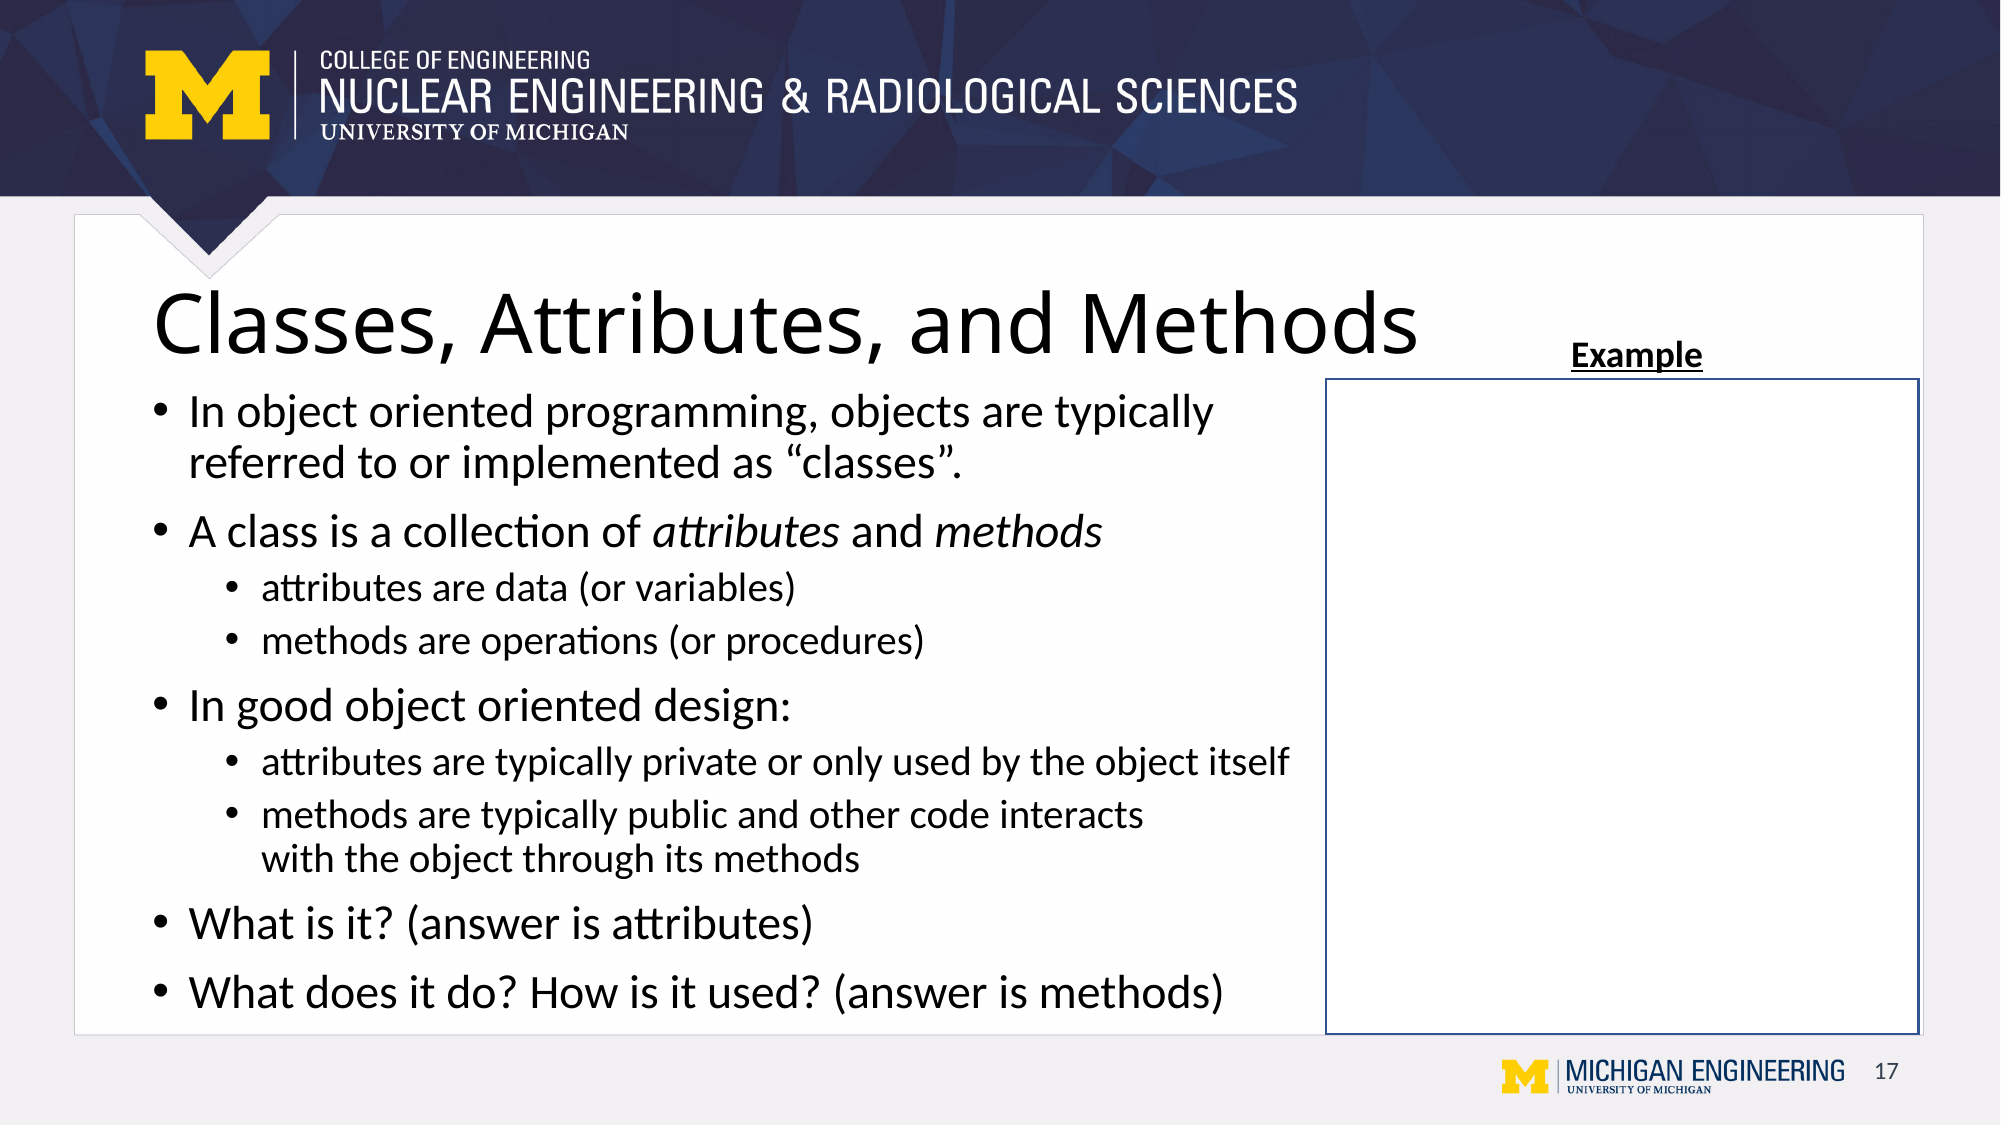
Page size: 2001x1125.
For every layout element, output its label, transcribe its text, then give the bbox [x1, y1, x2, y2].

picture [0, 0, 2001, 1125]
title Classes, Attributes, and Methods [137, 273, 1863, 378]
text_box Example [1556, 322, 1719, 382]
text_box [1325, 378, 1920, 1035]
list In object oriented programming, objects are typically referred to or implemented as “classes”. A class is a collection of attributes and methods attributes are data (or variables) methods are operations (or procedures) In good object oriented design: attributes are typically private or only used by the object itself methods are typically public and other code interacts with the object through its methods What is it? (answer is attributes) What does it do? How is it used? (answer is methods) [137, 378, 1325, 1034]
